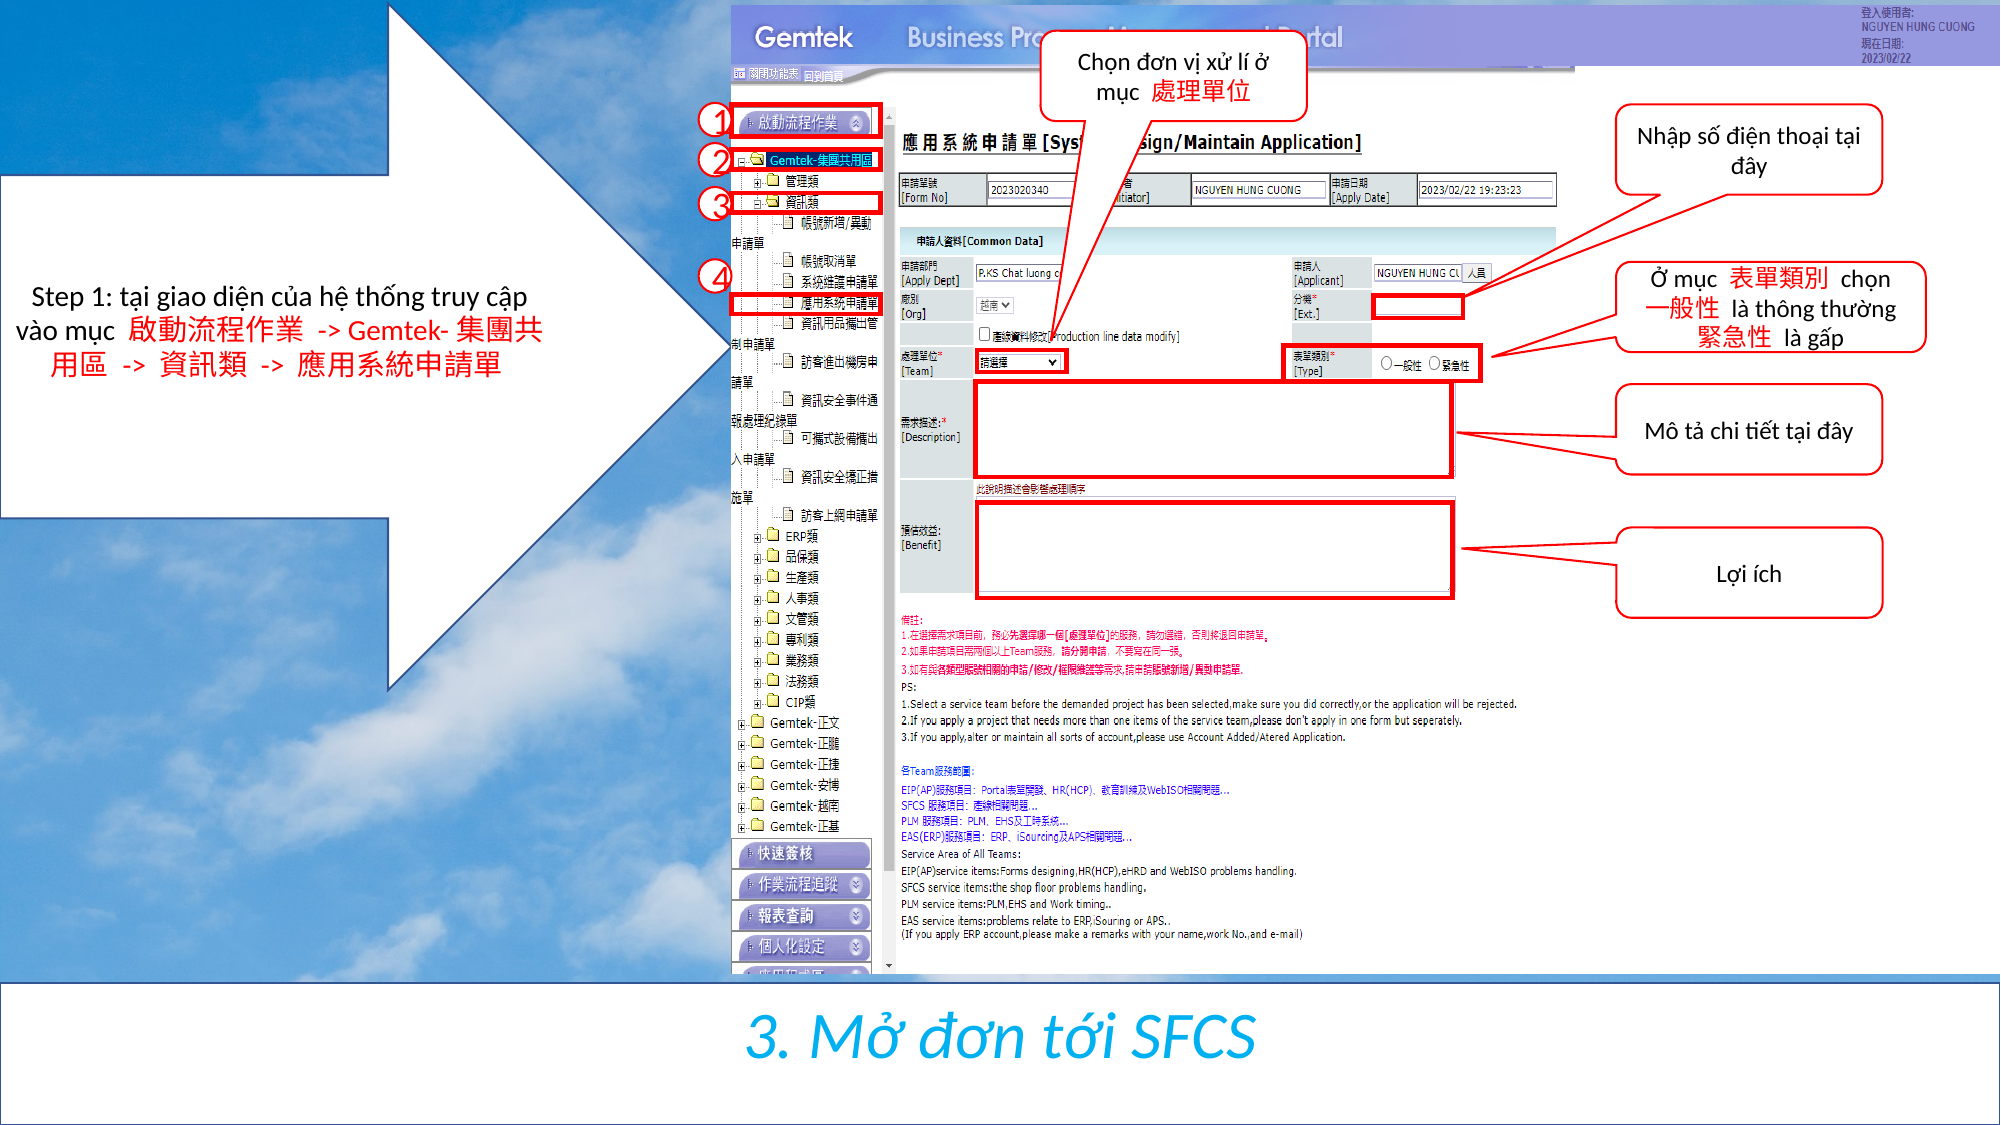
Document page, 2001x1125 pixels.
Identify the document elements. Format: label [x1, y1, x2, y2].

list [0, 0, 2000, 1125]
picture [731, 5, 2000, 974]
